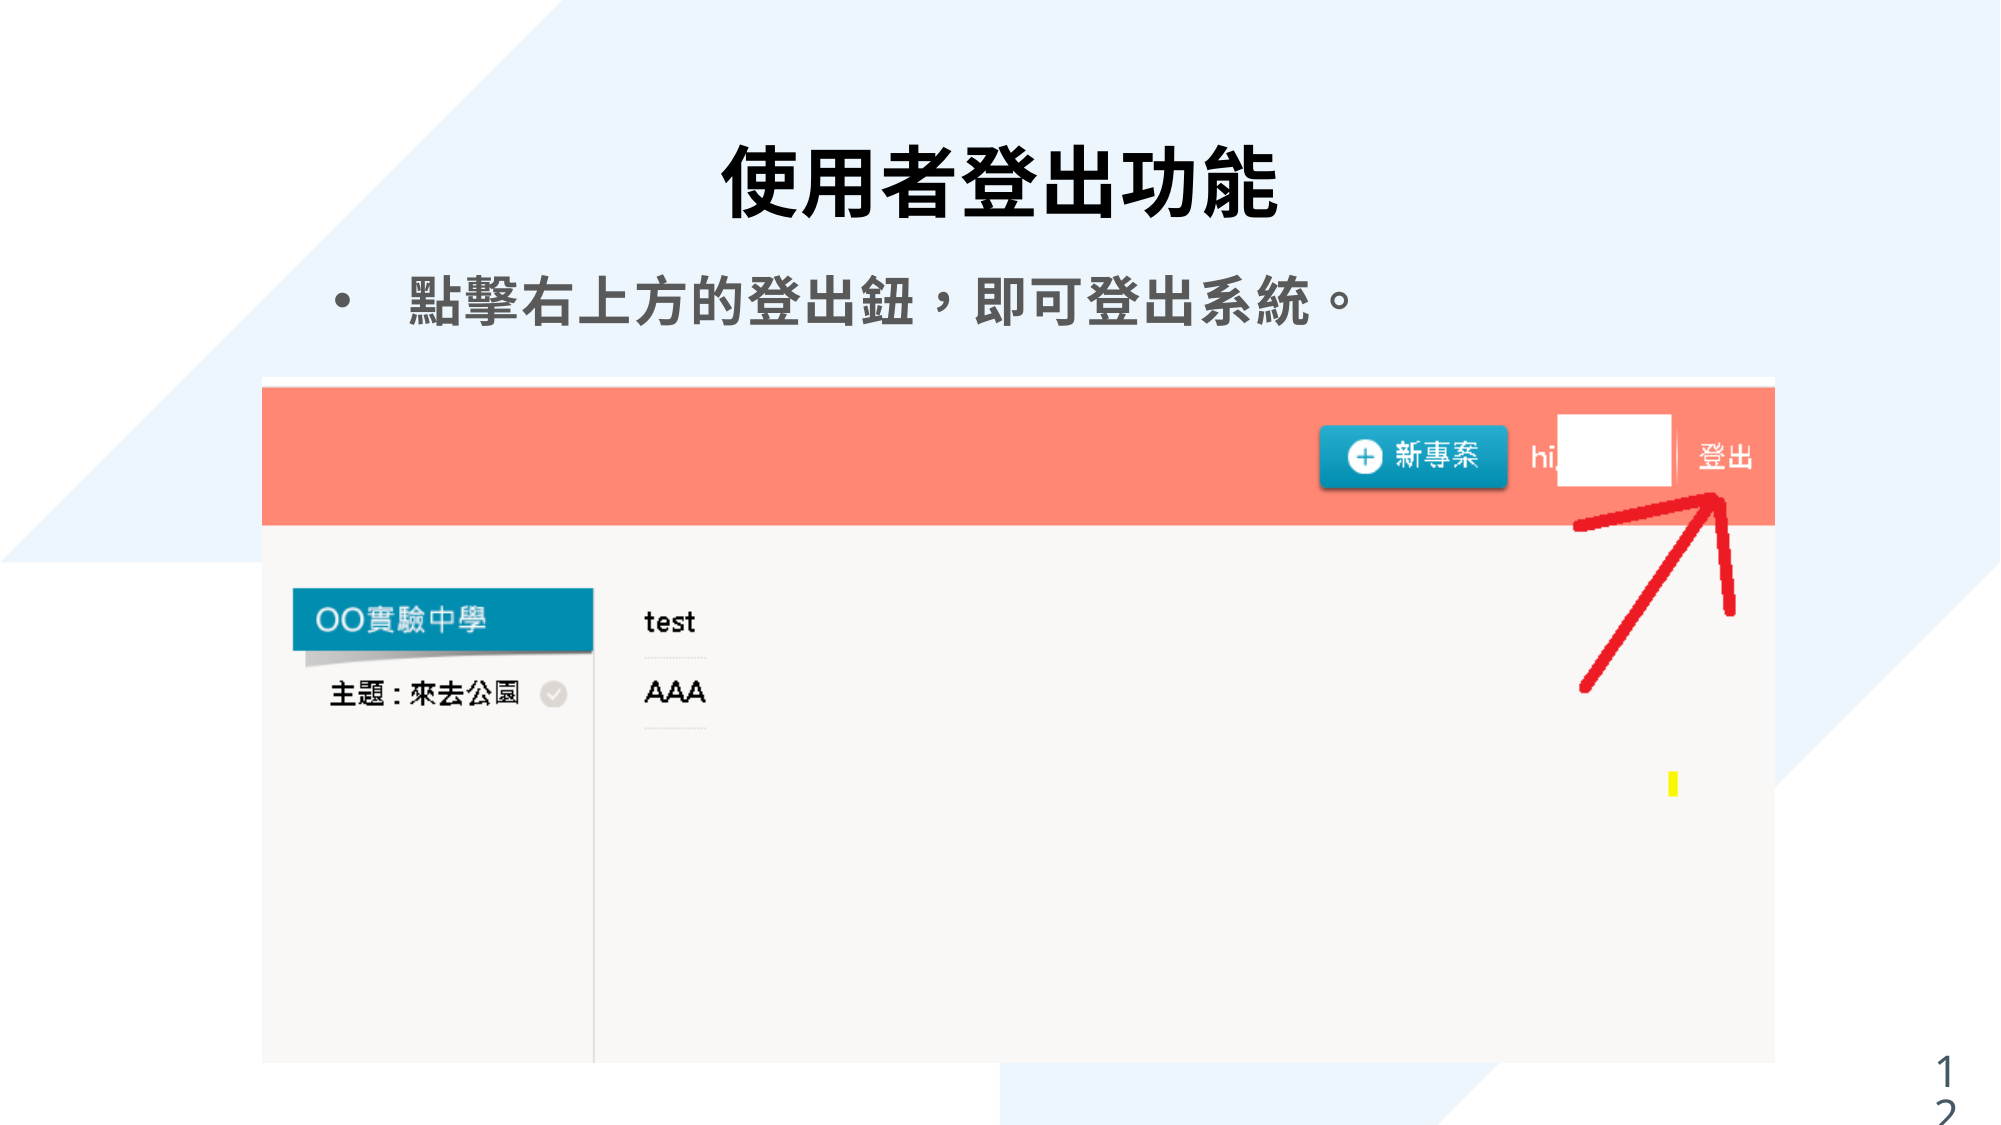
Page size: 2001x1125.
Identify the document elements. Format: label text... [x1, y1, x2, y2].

text_box 點擊右上方的登出鈕，即可登出系統。 [331, 257, 1607, 333]
slide_number 12 [1927, 1042, 1966, 1125]
text_box 使⽤者登出功能 [718, 131, 1282, 228]
picture [262, 377, 1776, 1063]
